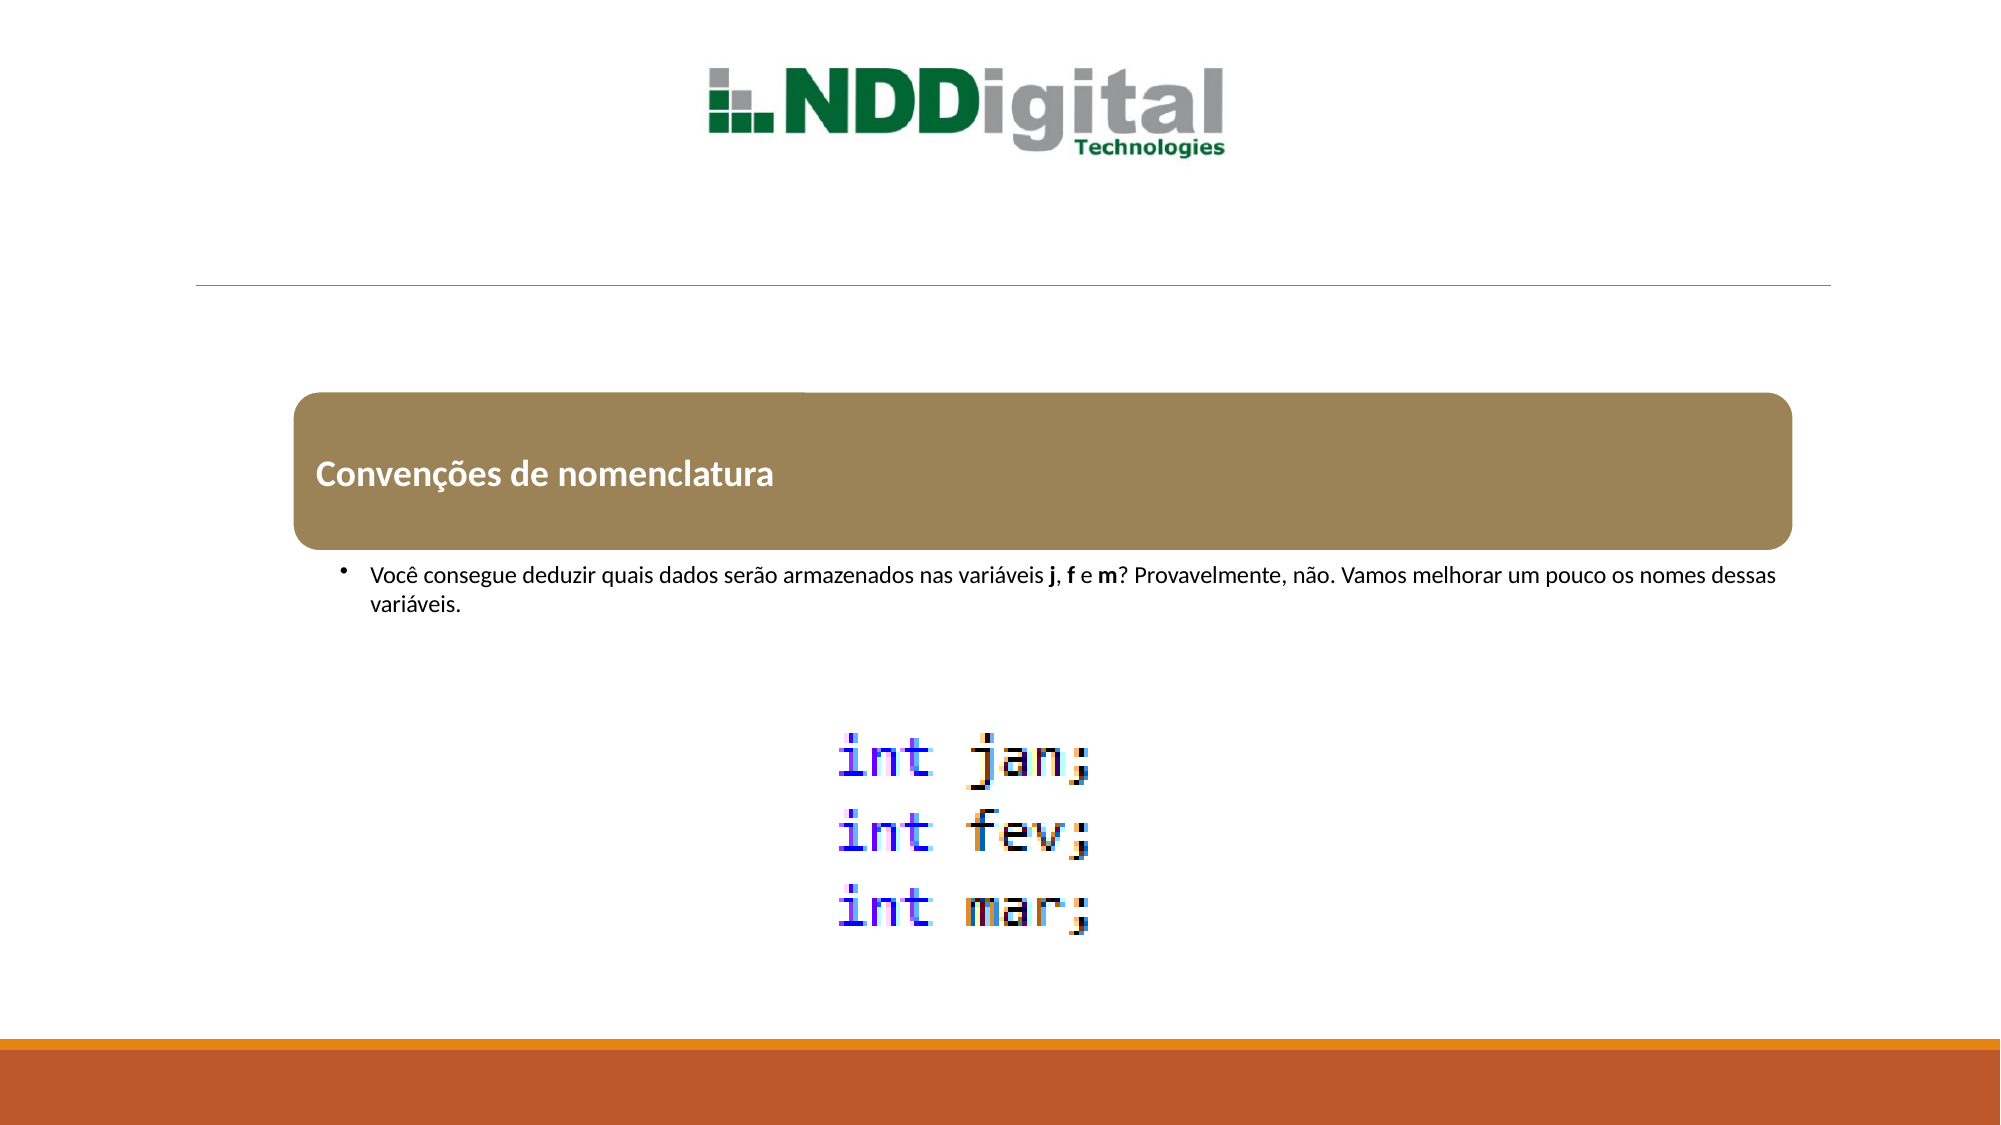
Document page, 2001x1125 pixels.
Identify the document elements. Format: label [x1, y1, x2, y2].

picture [801, 686, 1131, 965]
text_box [291, 390, 1795, 626]
picture [684, 0, 1249, 180]
